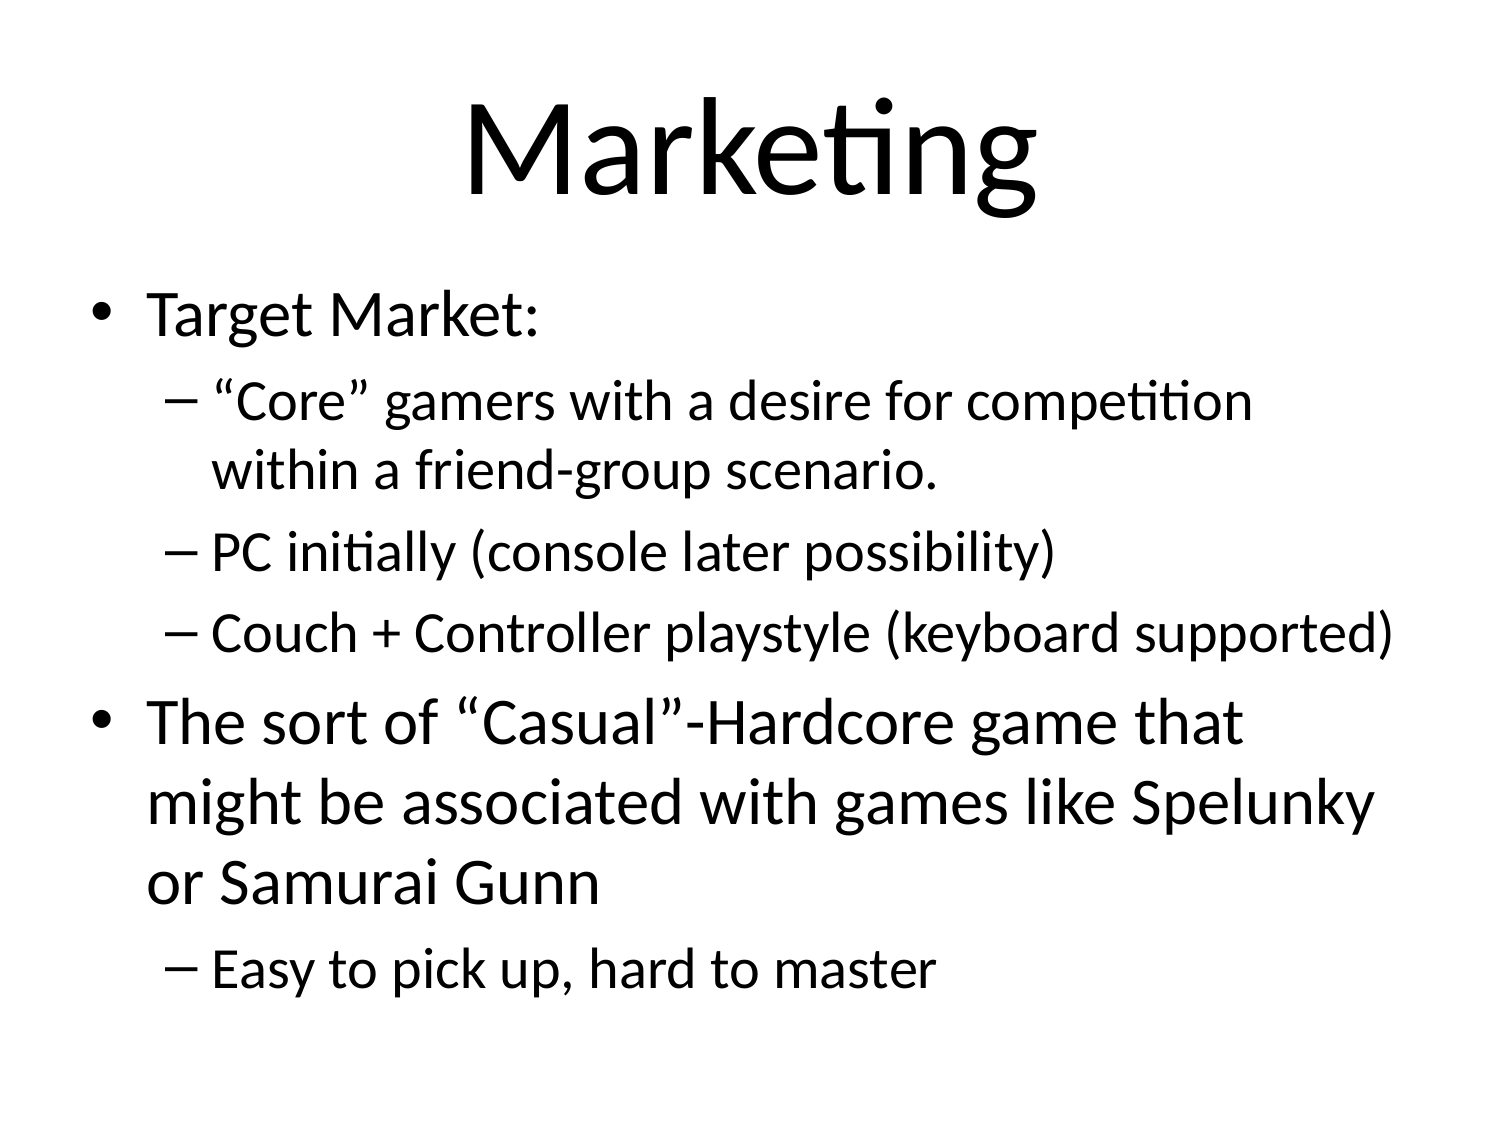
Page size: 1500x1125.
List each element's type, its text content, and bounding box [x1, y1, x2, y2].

list Target Market: “Core” gamers with a desire for competition within a friend-group scenario. PC initially (console later possibility) Couch + Controller playstyle (keyboard supported) The sort of “Casual”-Hardcore game that might be associated with games like Spelunky or Samurai Gunn Easy to pick up, hard to master [75, 262, 1425, 1038]
title Marketing [75, 45, 1425, 233]
